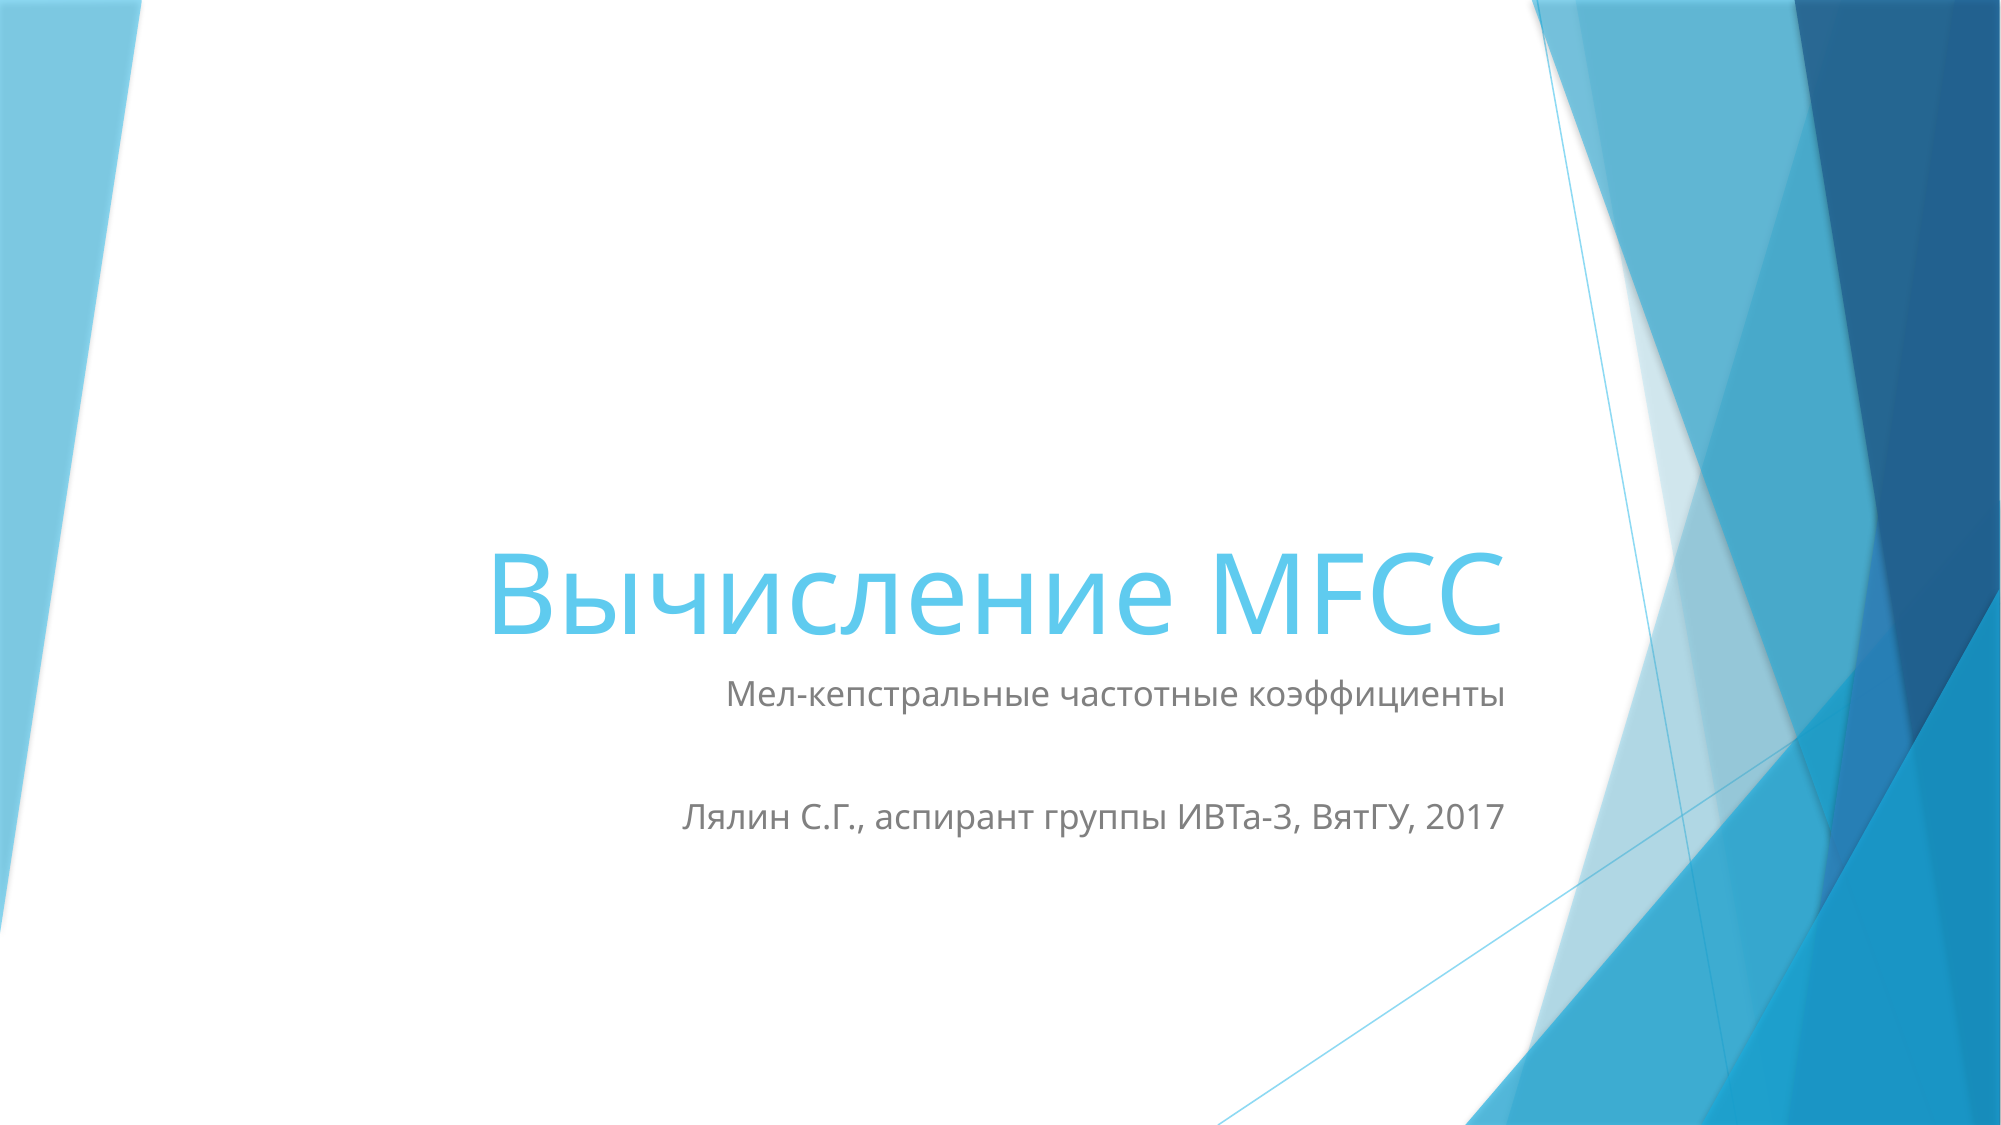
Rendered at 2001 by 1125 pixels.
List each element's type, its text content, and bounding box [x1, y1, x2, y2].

subtitle Мел-кепстральные частотные коэффициенты Лялин С.Г., аспирант группы ИВТа-3, ВятГУ, 2017 [247, 664, 1522, 845]
title Вычисление MFCC [247, 394, 1522, 664]
